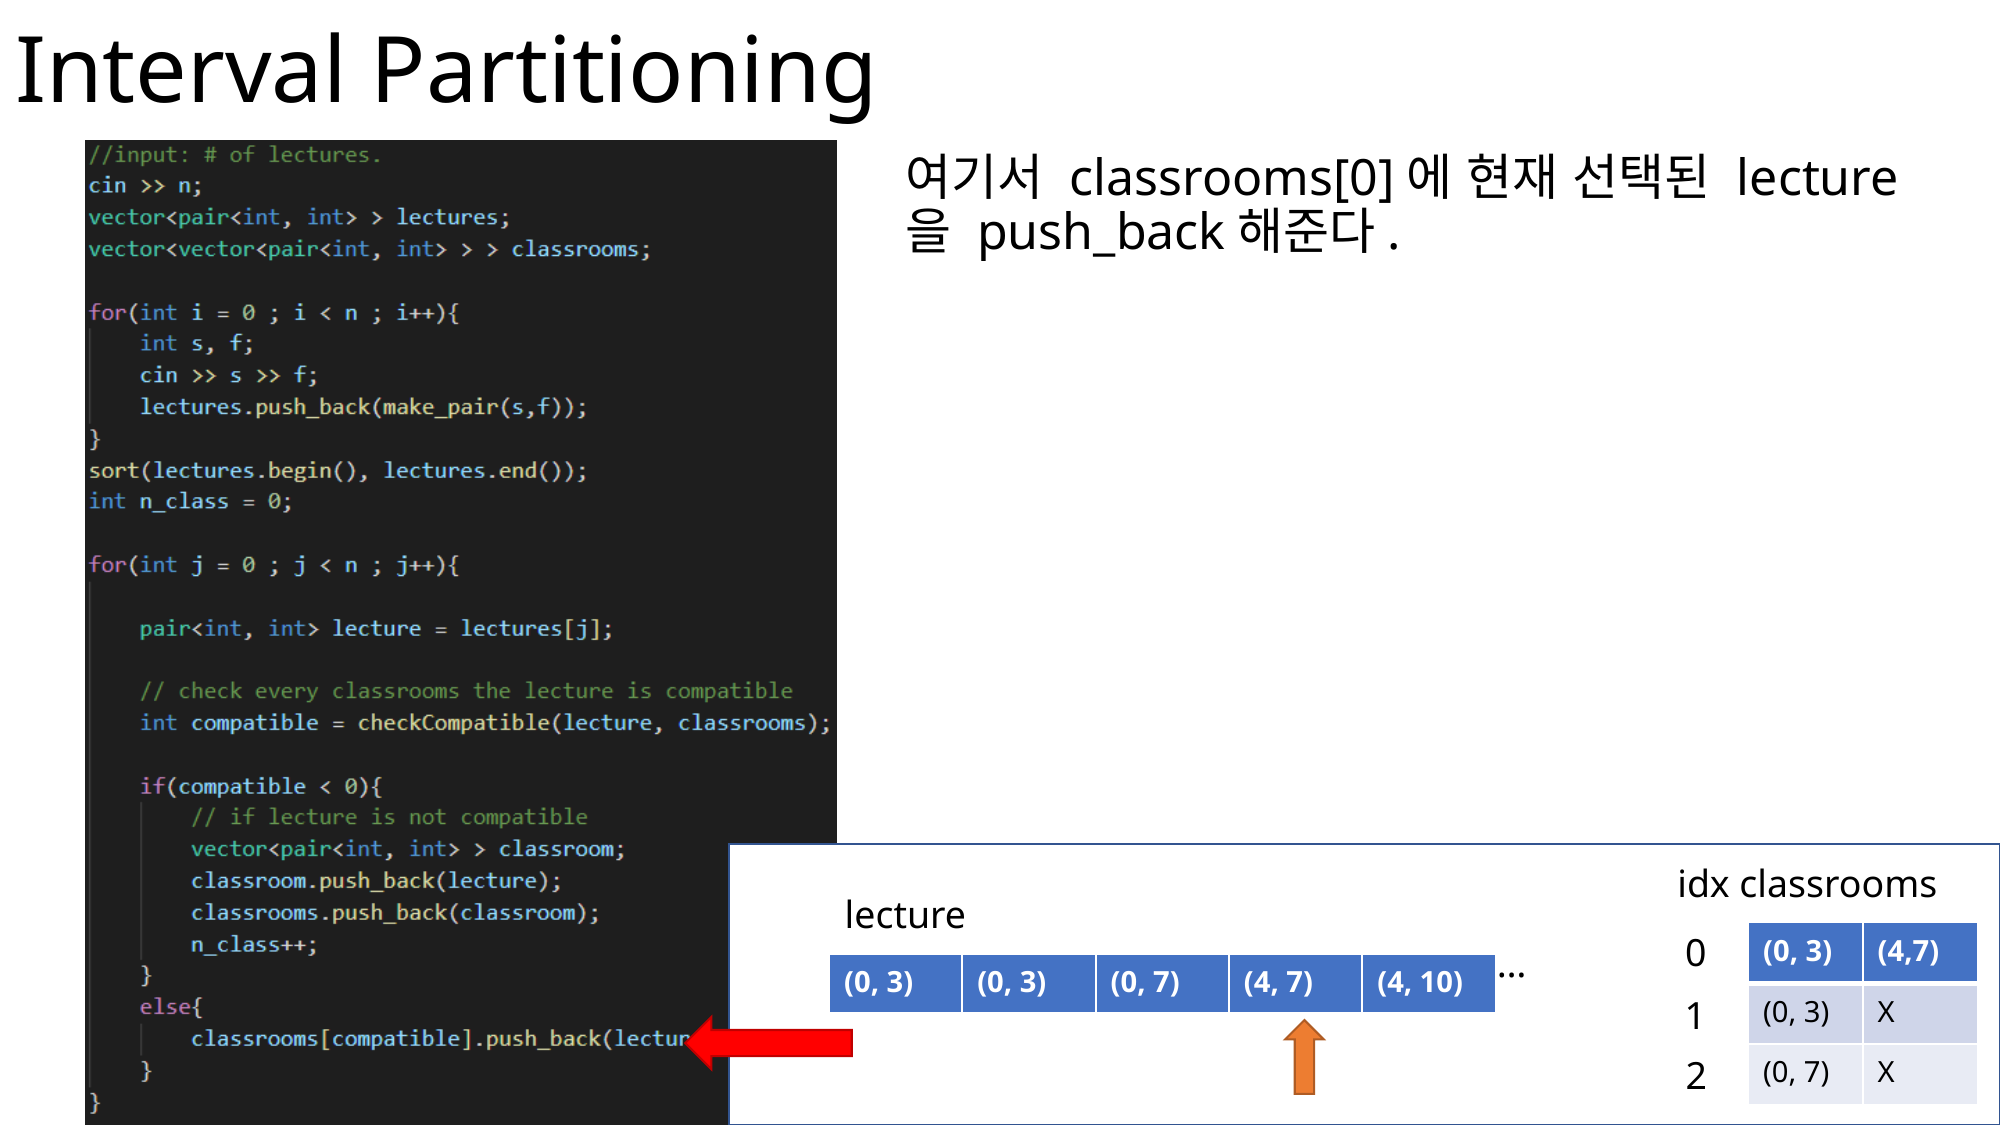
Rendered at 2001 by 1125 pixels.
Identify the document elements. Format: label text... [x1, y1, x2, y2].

table_cell X [1864, 986, 1977, 1043]
table_cell (0, 3) [1749, 986, 1862, 1043]
table_header (4, 10) [1363, 955, 1495, 1012]
table_header (4, 7) [1230, 955, 1361, 1012]
table_header (0, 3) [1749, 923, 1862, 981]
title Interval Partitioning [0, 0, 922, 145]
text_box 1 [1684, 984, 1692, 1045]
text_box lecture [837, 883, 981, 943]
table_cell (0, 7) [1749, 1045, 1862, 1104]
text_box [1282, 1018, 1327, 1095]
table_cell X [1864, 1045, 1977, 1104]
text_box idx classrooms [1662, 852, 1953, 913]
table_header (0, 3) [963, 955, 1095, 1012]
picture [85, 140, 837, 1125]
table_header (0, 7) [1097, 955, 1228, 1012]
text_box [837, 1028, 853, 1058]
text_box 치 [837, 843, 2000, 1125]
text_box 2 [1685, 1044, 1694, 1104]
list 여기서 classrooms[0]에 현재 선택된 lecture을 push_back해준다. [890, 144, 1942, 843]
table_header (0, 3) [837, 955, 961, 1012]
text_box … [1482, 933, 1542, 993]
text_box 0 [1685, 921, 1693, 981]
table_header (4,7) [1864, 923, 1977, 981]
